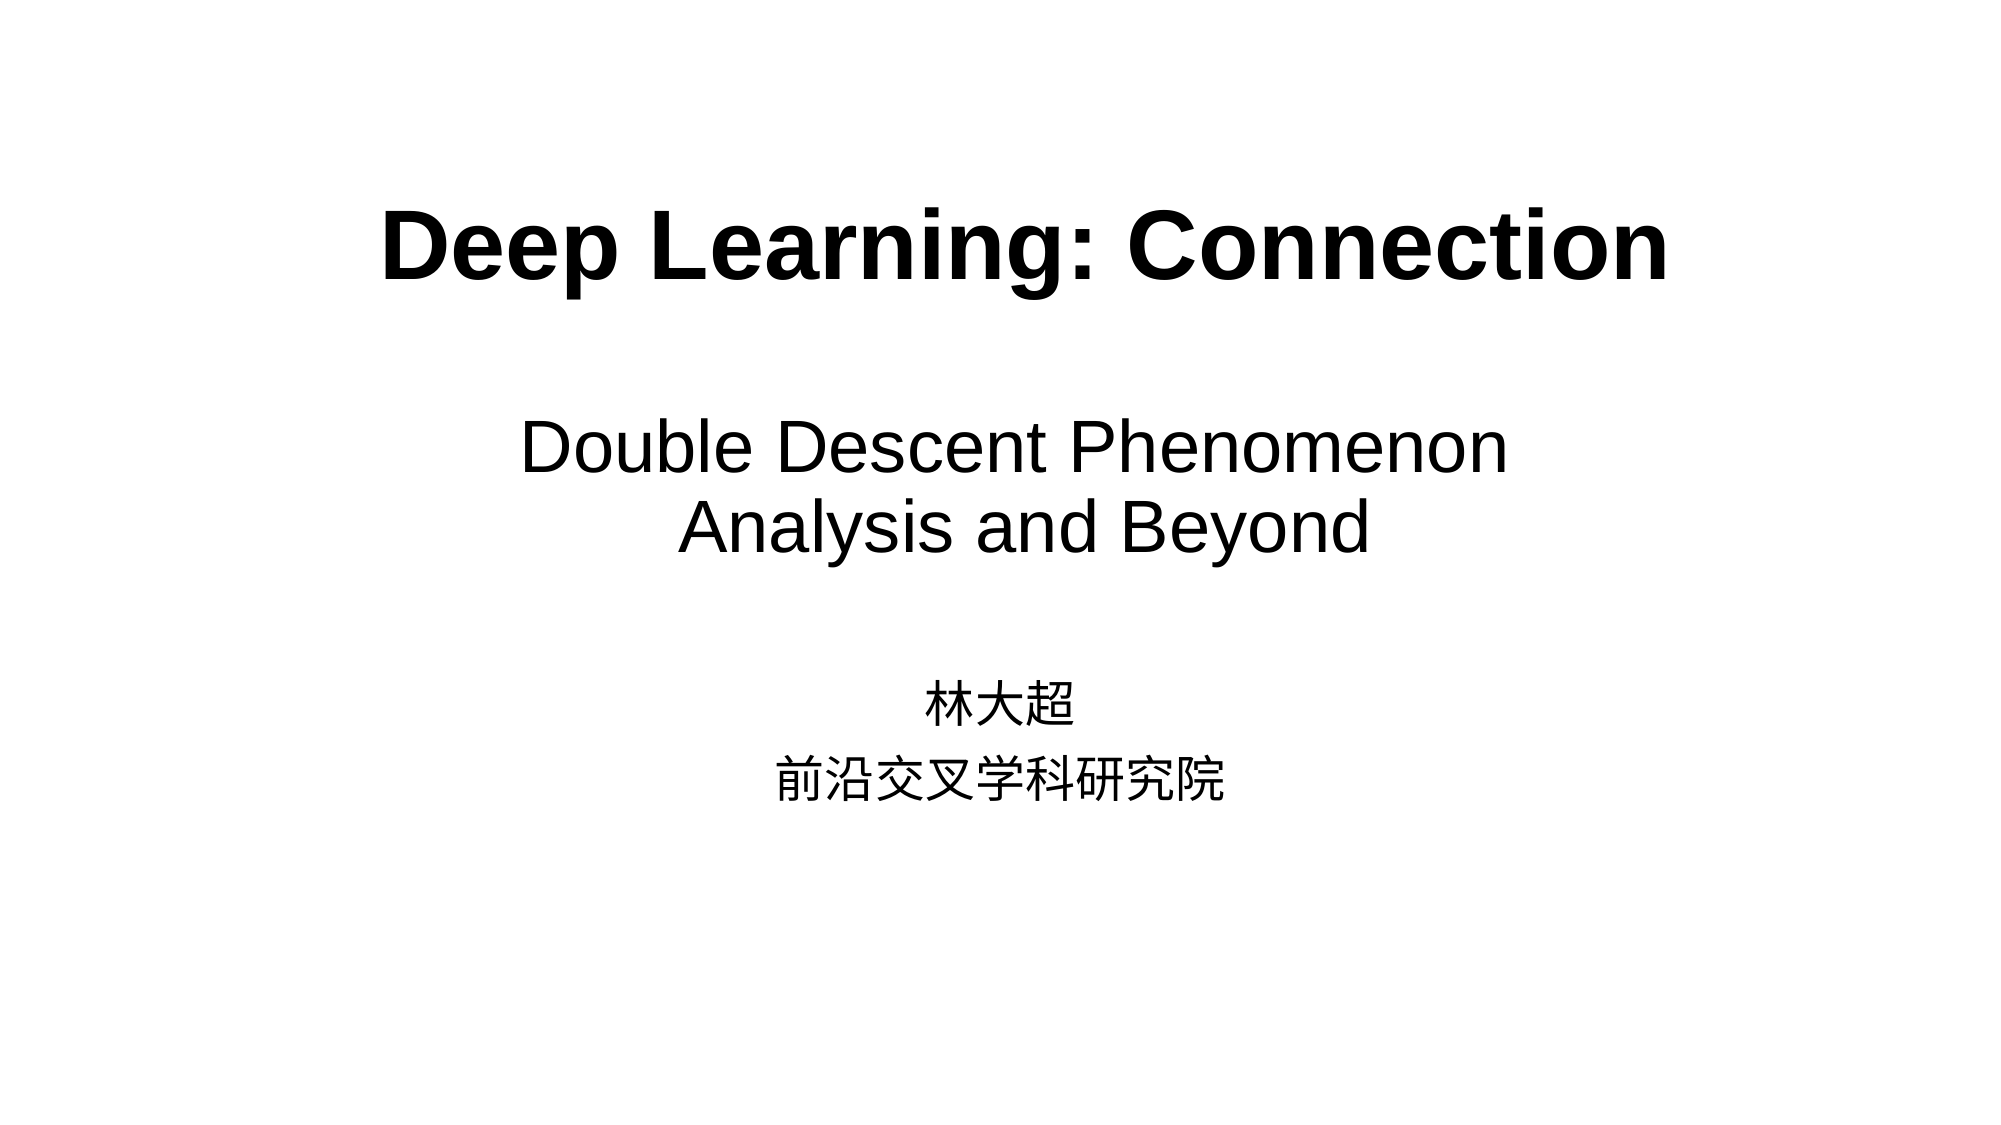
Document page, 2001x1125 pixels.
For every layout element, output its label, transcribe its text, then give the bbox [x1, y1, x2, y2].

subtitle 林大超 前沿交叉学科研究院 [249, 590, 1750, 863]
title Deep Learning: Connection Double Descent Phenomenon Analysis and Beyond [172, 184, 1878, 576]
